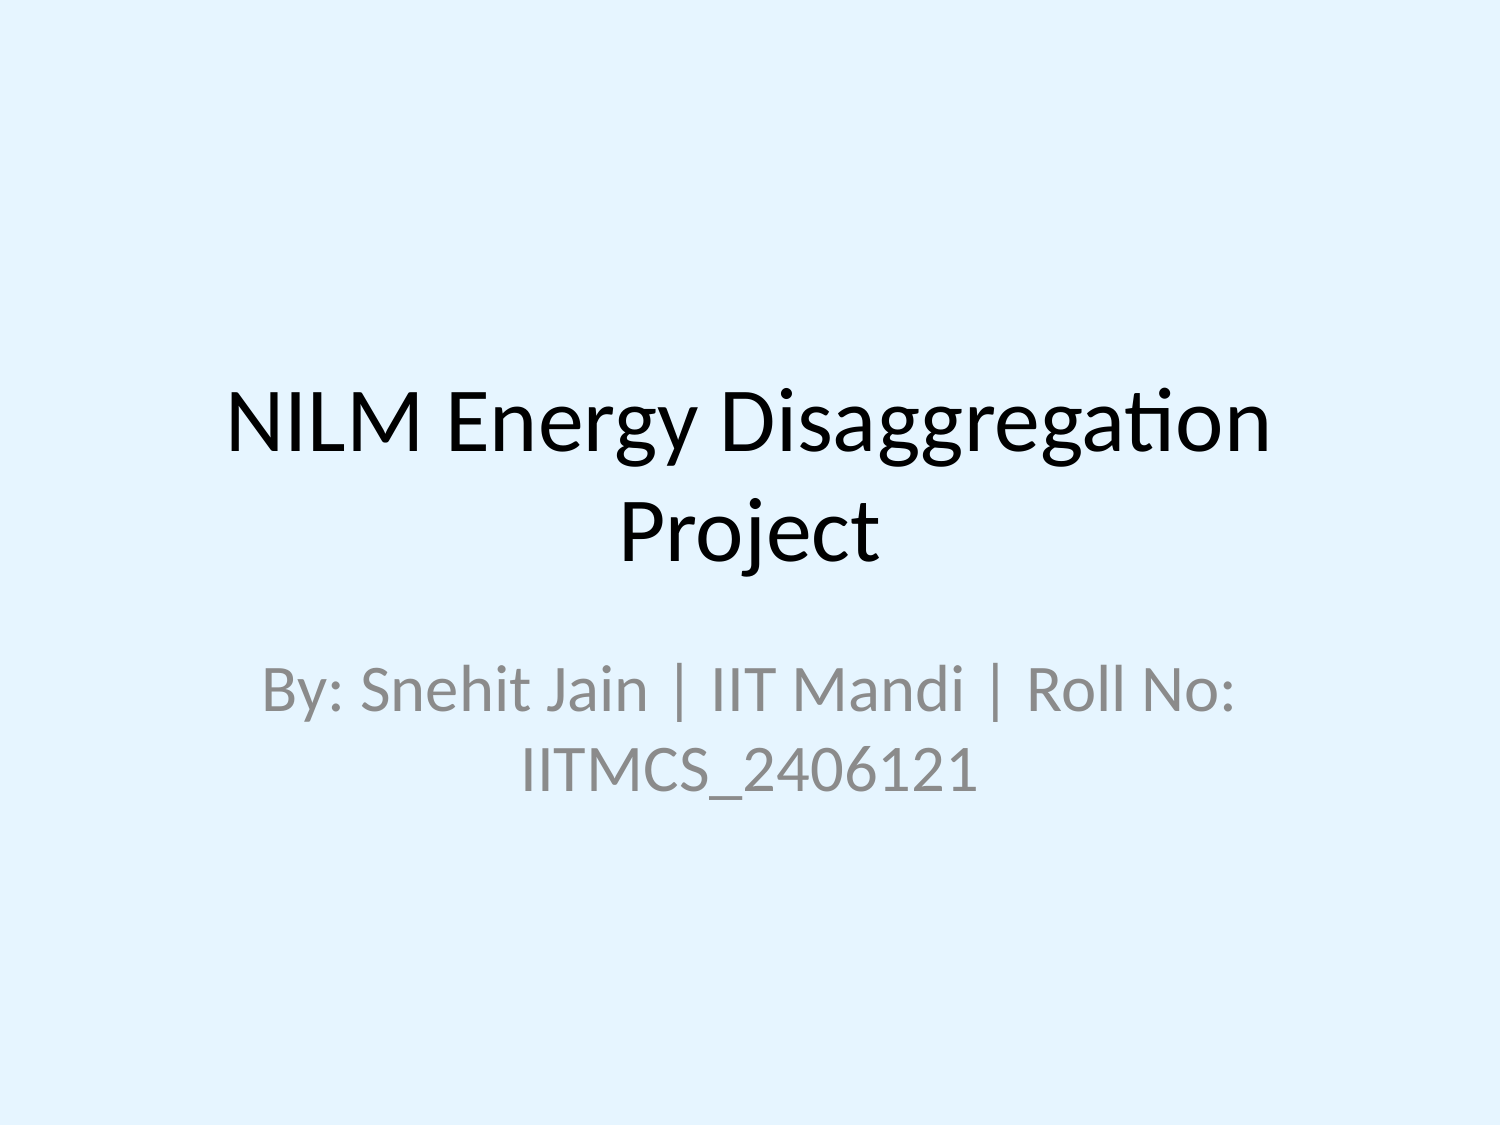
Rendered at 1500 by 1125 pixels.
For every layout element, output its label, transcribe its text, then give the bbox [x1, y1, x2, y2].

title NILM Energy Disaggregation Project [112, 349, 1388, 591]
subtitle By: Snehit Jain | IIT Mandi | Roll No: IITMCS_2406121 [225, 637, 1275, 925]
